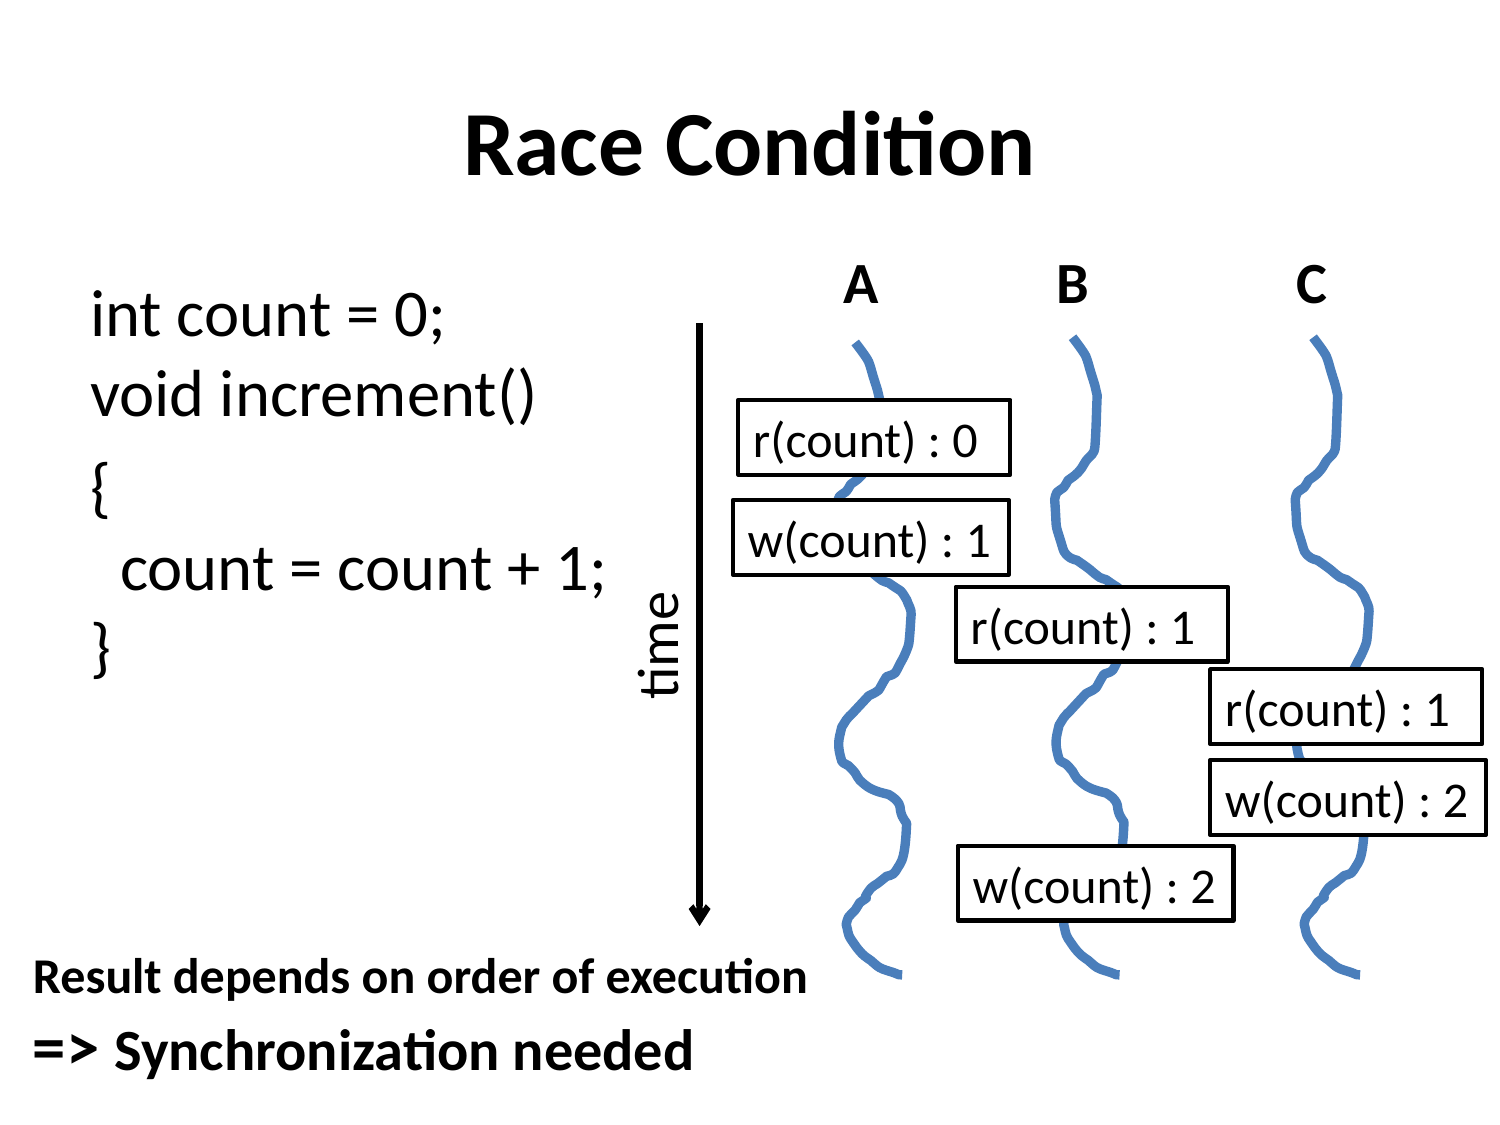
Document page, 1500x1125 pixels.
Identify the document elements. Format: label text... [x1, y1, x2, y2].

text_box [1053, 336, 1116, 585]
text_box [854, 341, 881, 398]
title Race Condition [75, 45, 1425, 233]
text_box w(count) : 2 [1208, 758, 1488, 837]
text_box [1062, 923, 1120, 976]
text_box B [1041, 237, 1142, 323]
text_box C [1262, 237, 1363, 323]
text_box [1055, 664, 1125, 844]
text_box [837, 477, 867, 498]
text_box [1303, 837, 1365, 976]
text_box A [811, 237, 912, 323]
text_box w(count) : 2 [956, 844, 1236, 923]
text_box [1296, 746, 1345, 758]
text_box w(count) : 1 [731, 498, 1011, 577]
text_box [1294, 336, 1370, 667]
text_box r(count) : 0 [736, 398, 1012, 477]
text_box r(count) : 1 [1208, 667, 1484, 746]
list int count = 0; void increment() { count = count + 1; } [75, 262, 1425, 1005]
text_box Result depends on order of execution => Synchronization needed [18, 936, 844, 1125]
text_box [837, 577, 912, 976]
text_box time [612, 564, 695, 715]
text_box r(count) : 1 [954, 585, 1230, 664]
